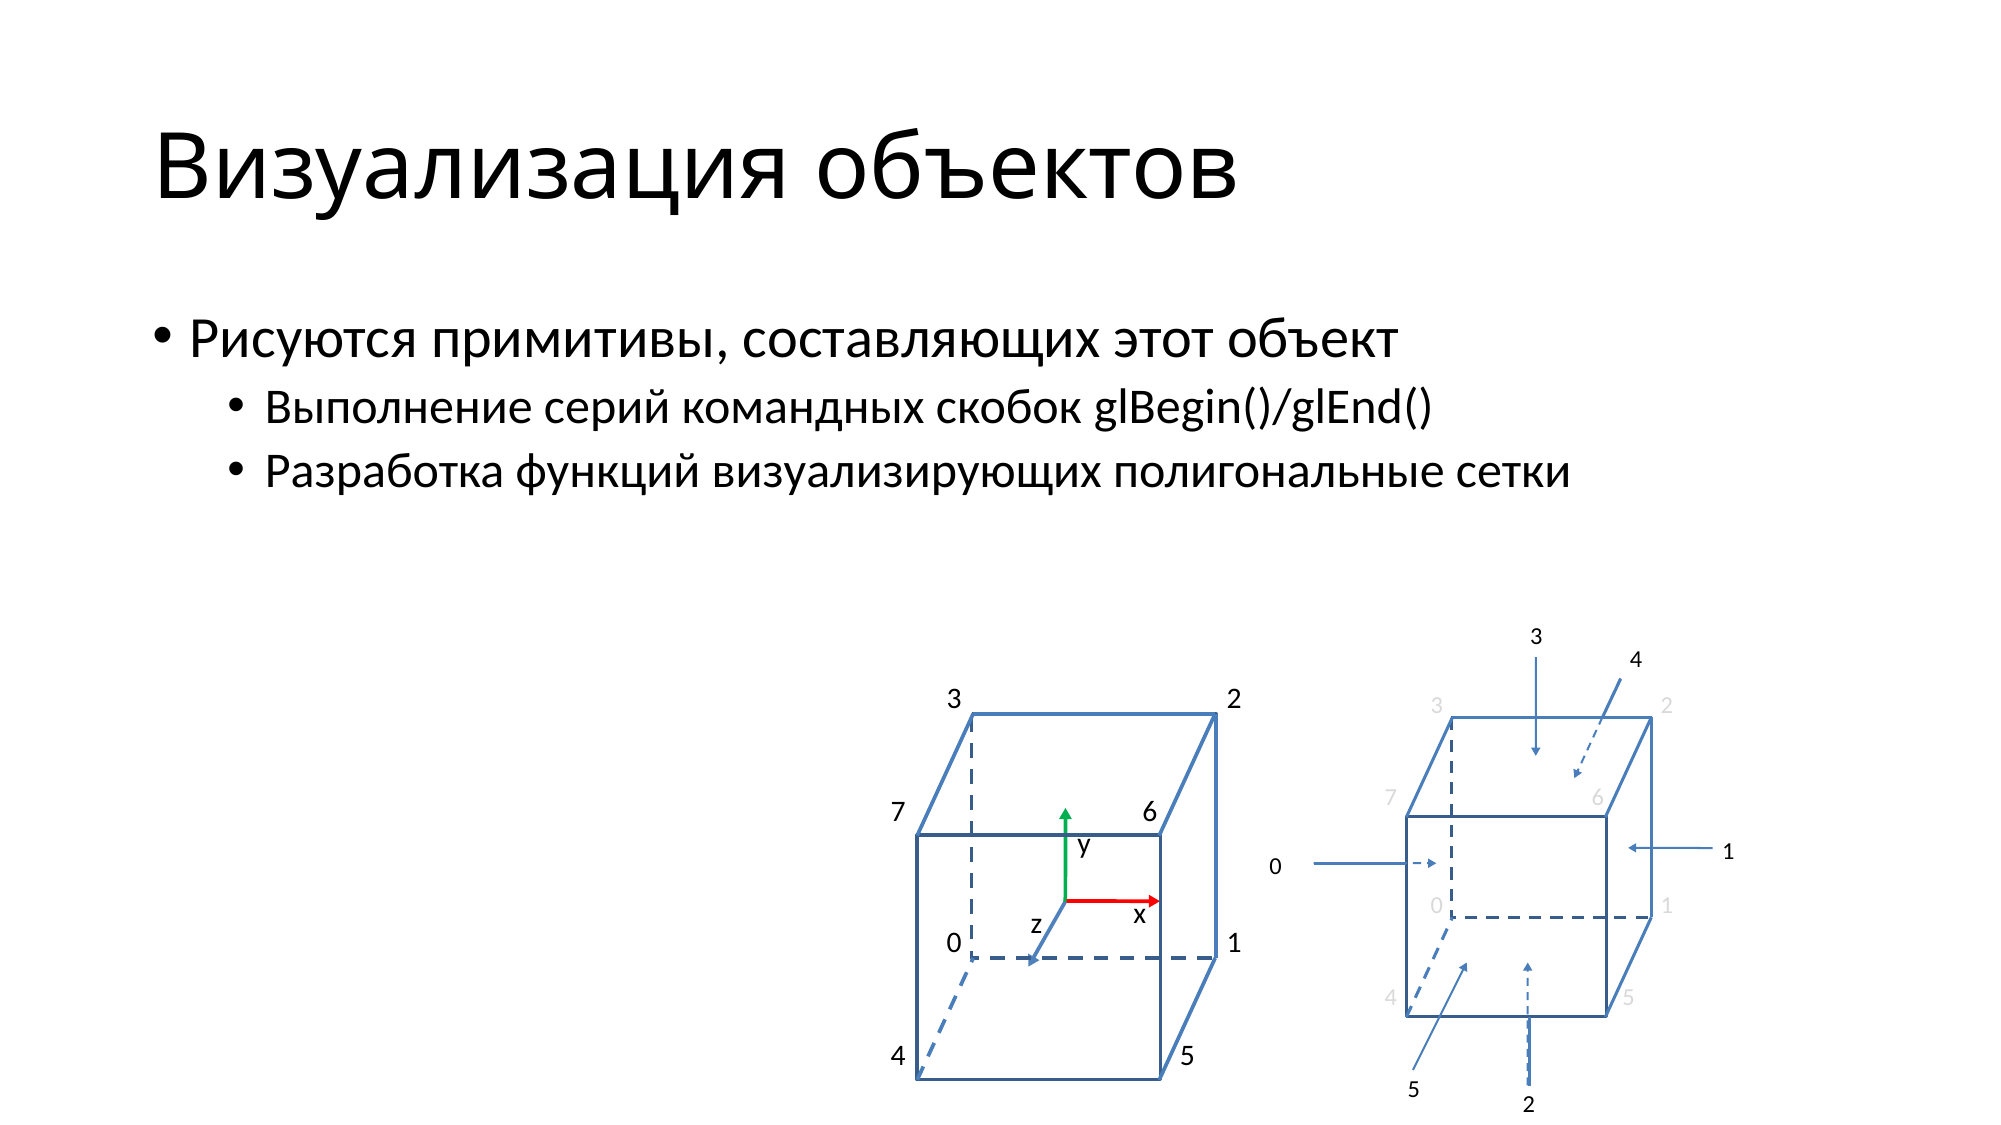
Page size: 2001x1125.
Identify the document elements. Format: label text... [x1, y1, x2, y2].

picture [870, 613, 1750, 1125]
title Визуализация объектов [137, 59, 1863, 278]
list Рисуются примитивы, составляющих этот объект Выполнение серий командных скобок glBegin()/glEnd() Разработка функций визуализирующих полигональные сетки [137, 299, 1863, 1014]
